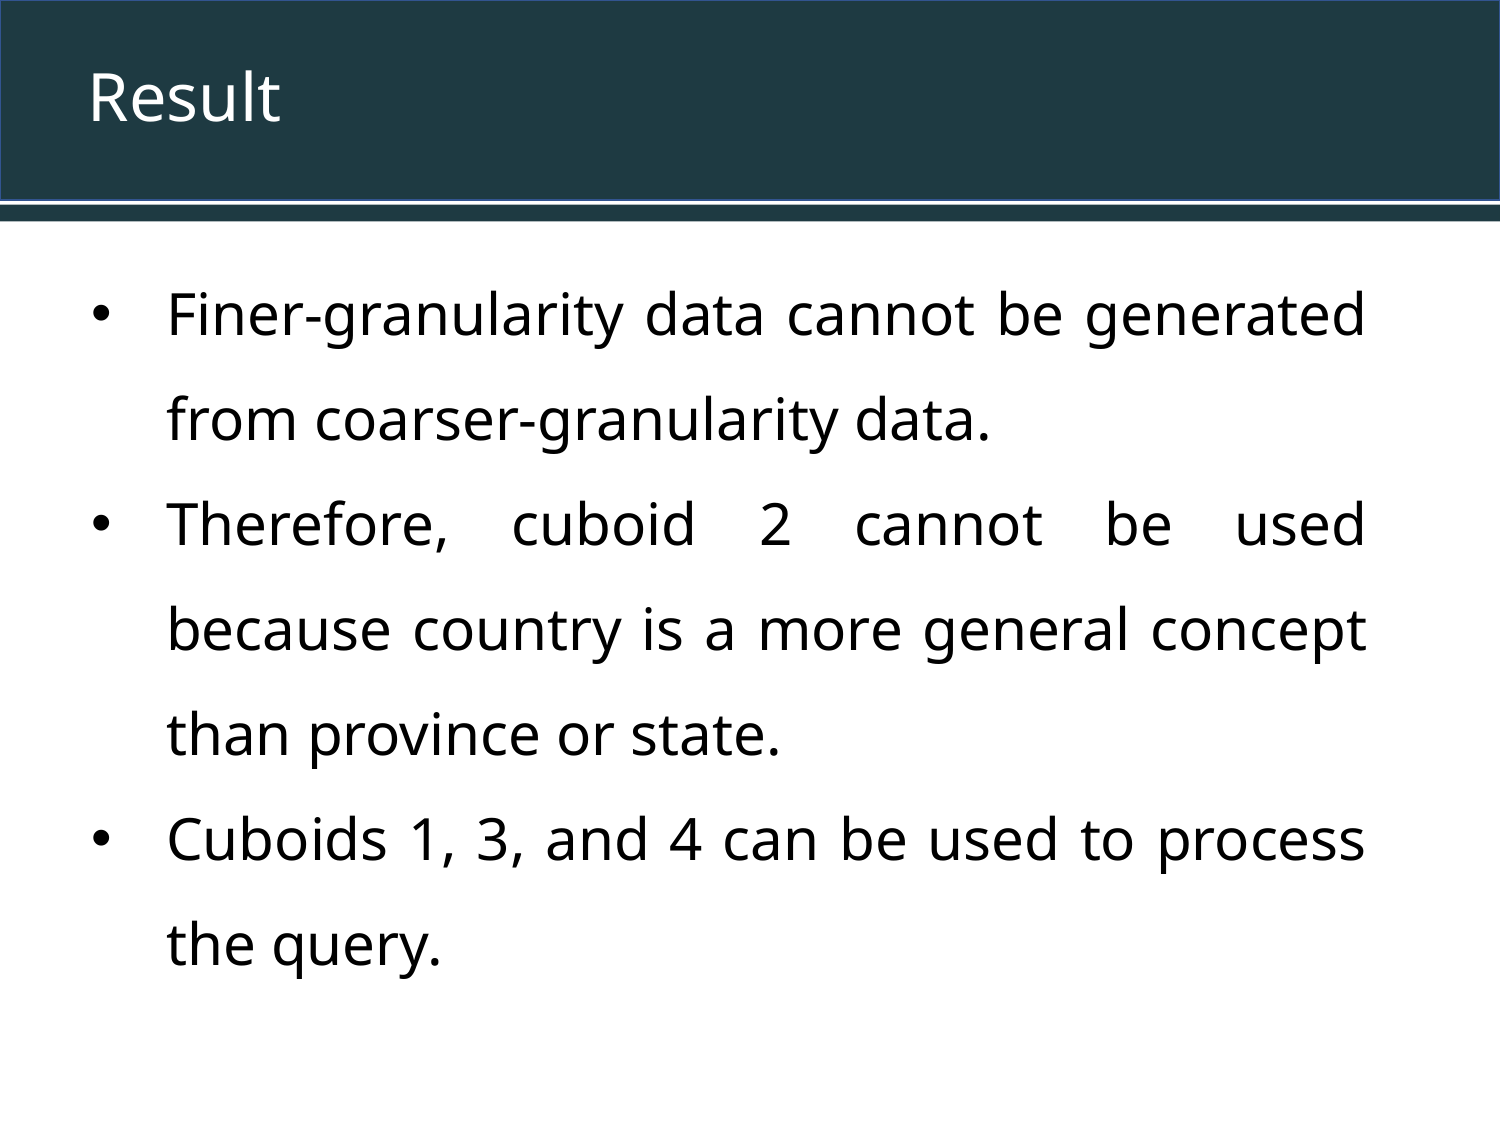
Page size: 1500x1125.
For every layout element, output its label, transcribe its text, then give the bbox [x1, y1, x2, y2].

text_box Finer-granularity data cannot be generated from coarser-granularity data. Therefore, cuboid 2 cannot be used because country is a more general concept than province or state. Cuboids 1, 3, and 4 can be used to process the query. [76, 235, 1383, 985]
title Result [14, 0, 1500, 200]
